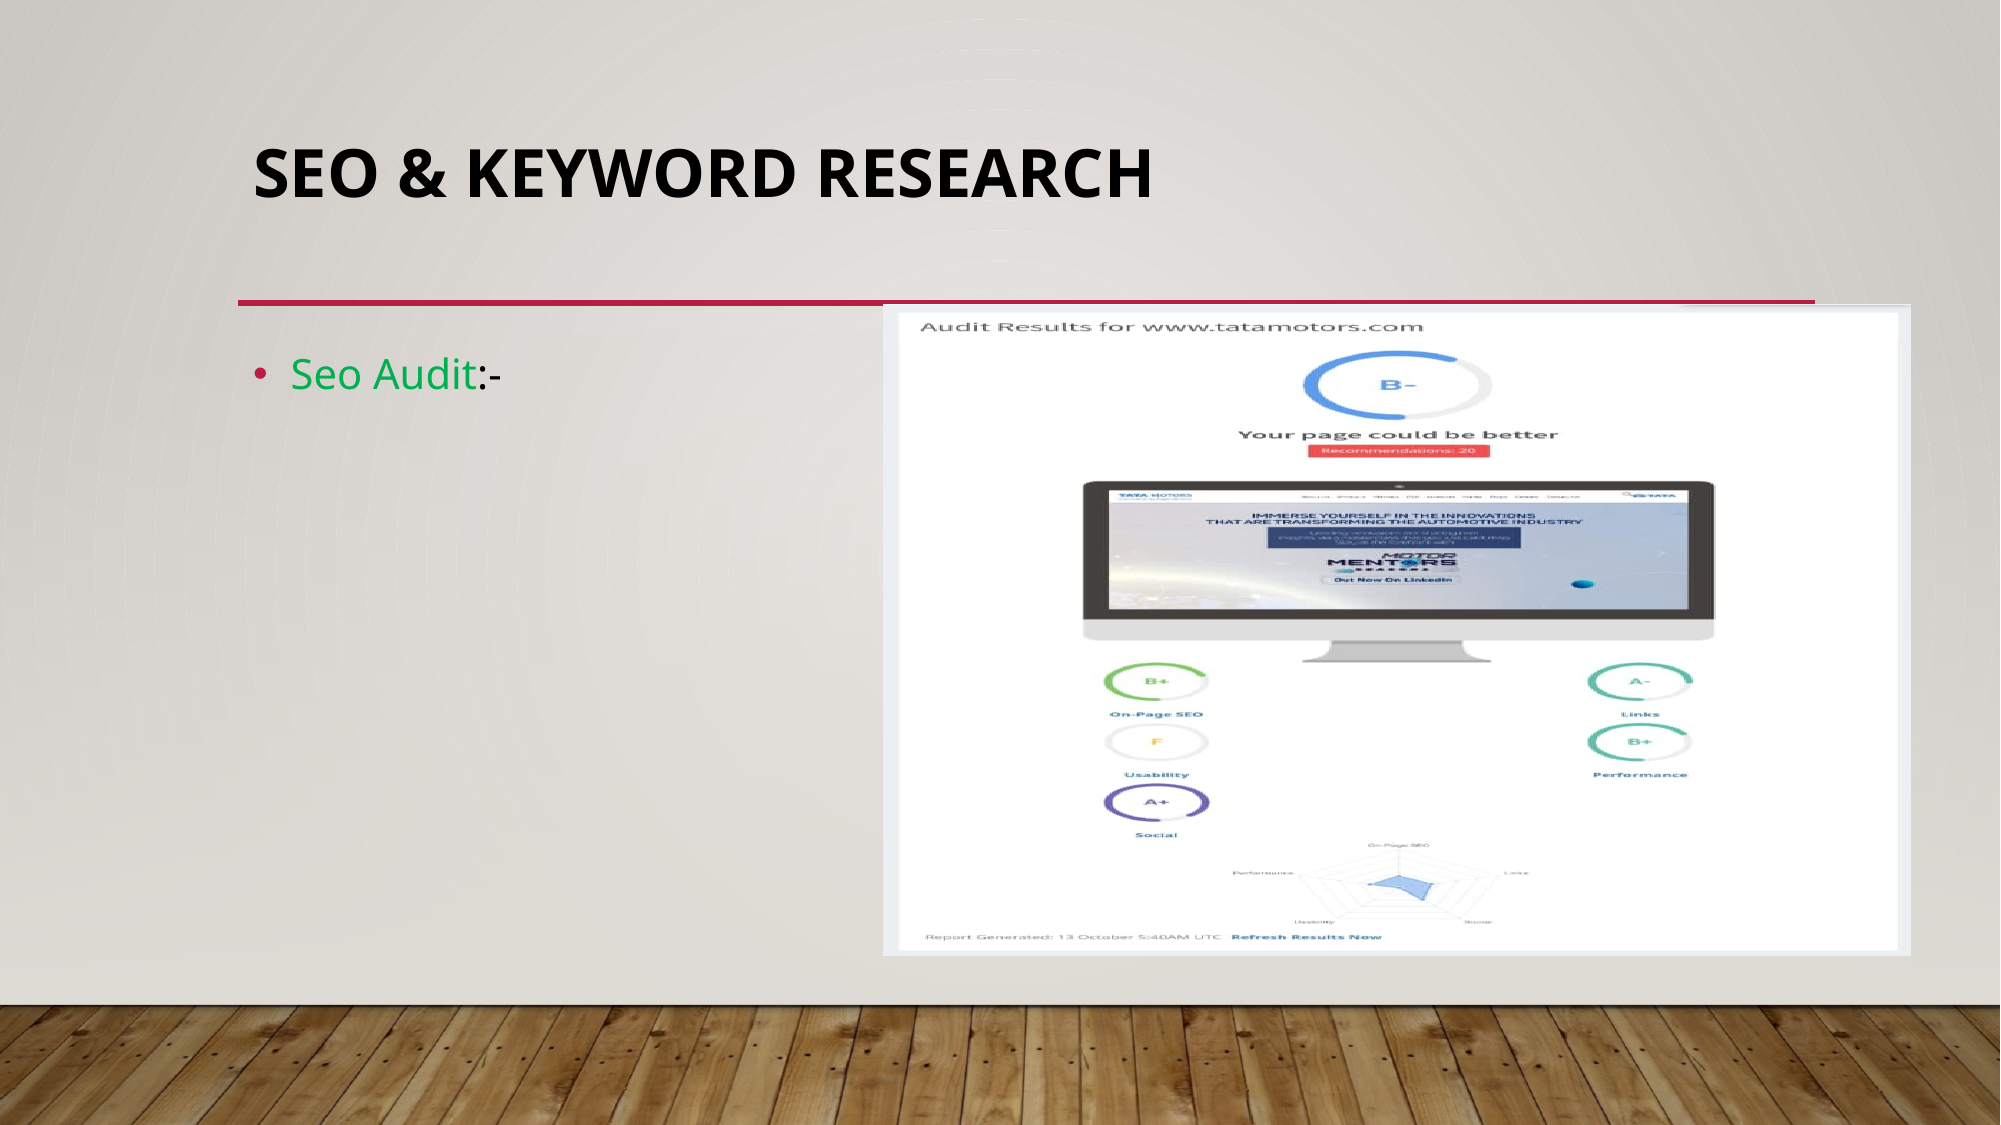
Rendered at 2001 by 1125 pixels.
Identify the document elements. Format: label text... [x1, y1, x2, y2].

picture [882, 303, 1911, 956]
picture [0, 1005, 2000, 1125]
list Seo Audit:- [238, 330, 882, 897]
title SEO & Keyword Research [238, 131, 1814, 305]
